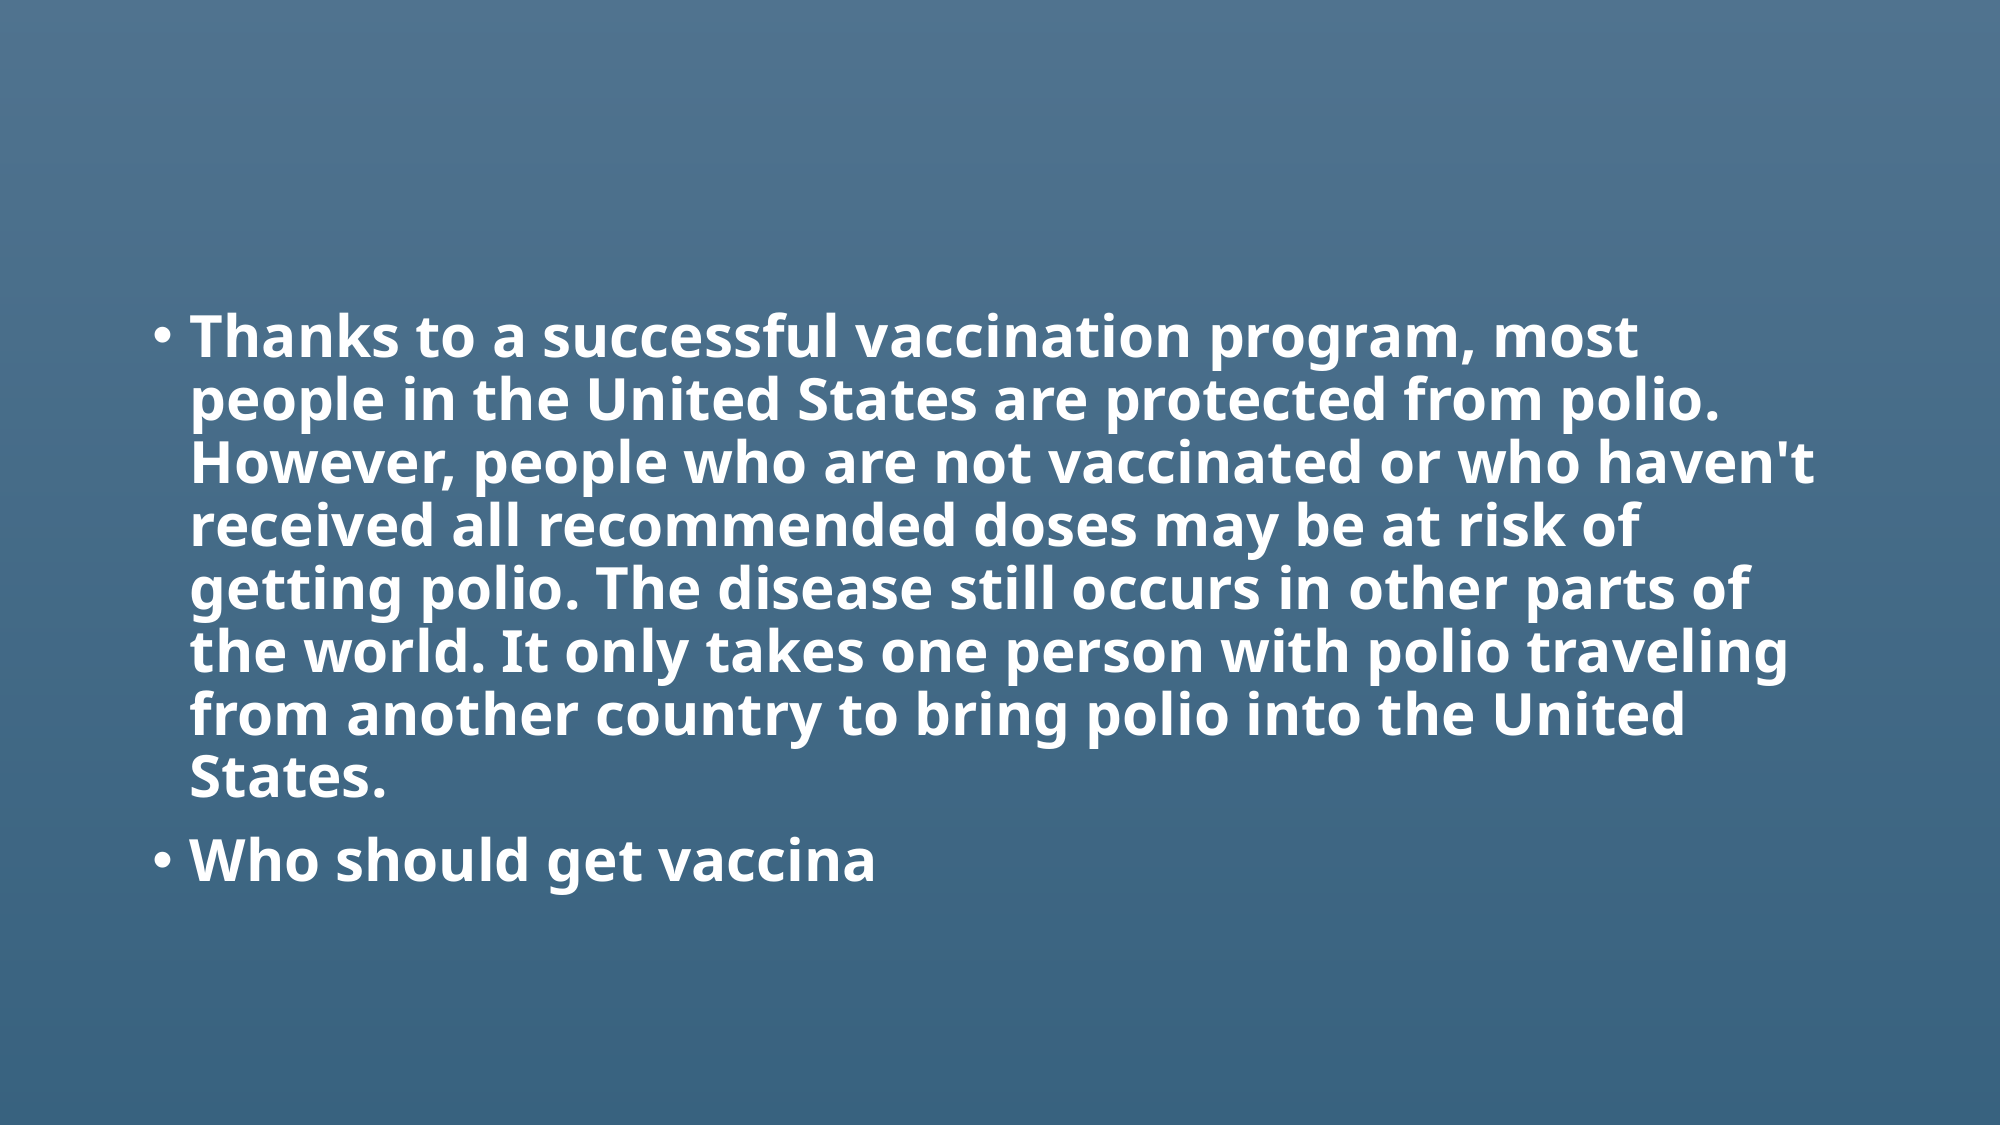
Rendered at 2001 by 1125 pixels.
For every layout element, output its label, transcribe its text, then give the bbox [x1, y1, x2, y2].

list Thanks to a successful vaccination program, most people in the United States are protected from polio. However, people who are not vaccinated or who haven't received all recommended doses may be at risk of getting polio. The disease still occurs in other parts of the world. It only takes one person with polio traveling from another country to bring polio into the United States. Who should get vaccina [137, 299, 1863, 1014]
